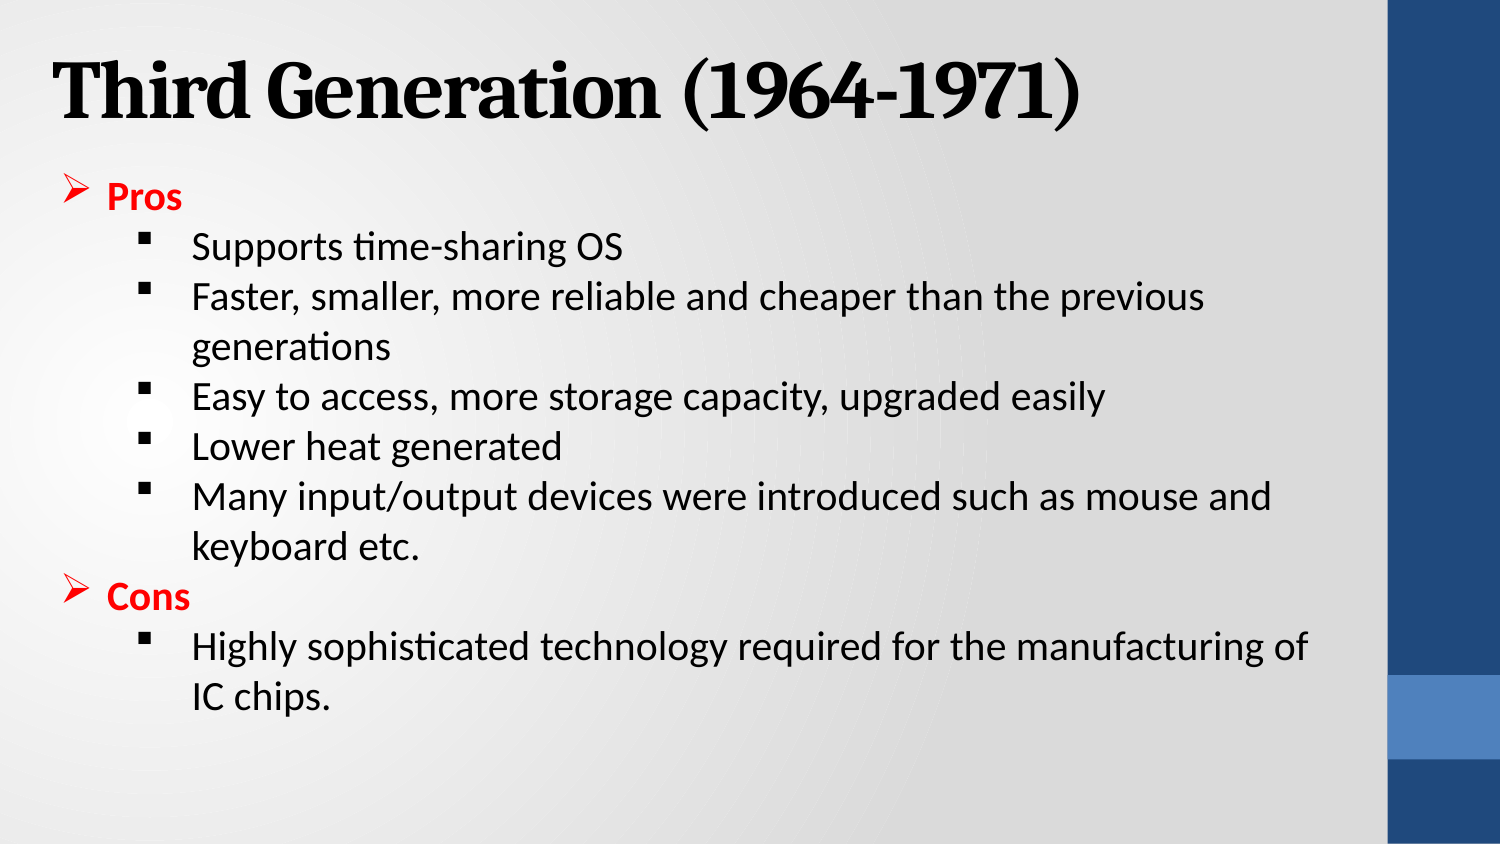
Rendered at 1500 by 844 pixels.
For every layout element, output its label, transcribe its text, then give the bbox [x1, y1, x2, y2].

title Third Generation (1964-1971) [19, 14, 1439, 156]
text_box Pros Supports time-sharing OS Faster, smaller, more reliable and cheaper than the previous generations Easy to access, more storage capacity, upgraded easily Lower heat generated Many input/output devices were introduced such as mouse and keyboard etc. Cons Highly sophisticated technology required for the manufacturing of IC chips. [45, 111, 1331, 727]
